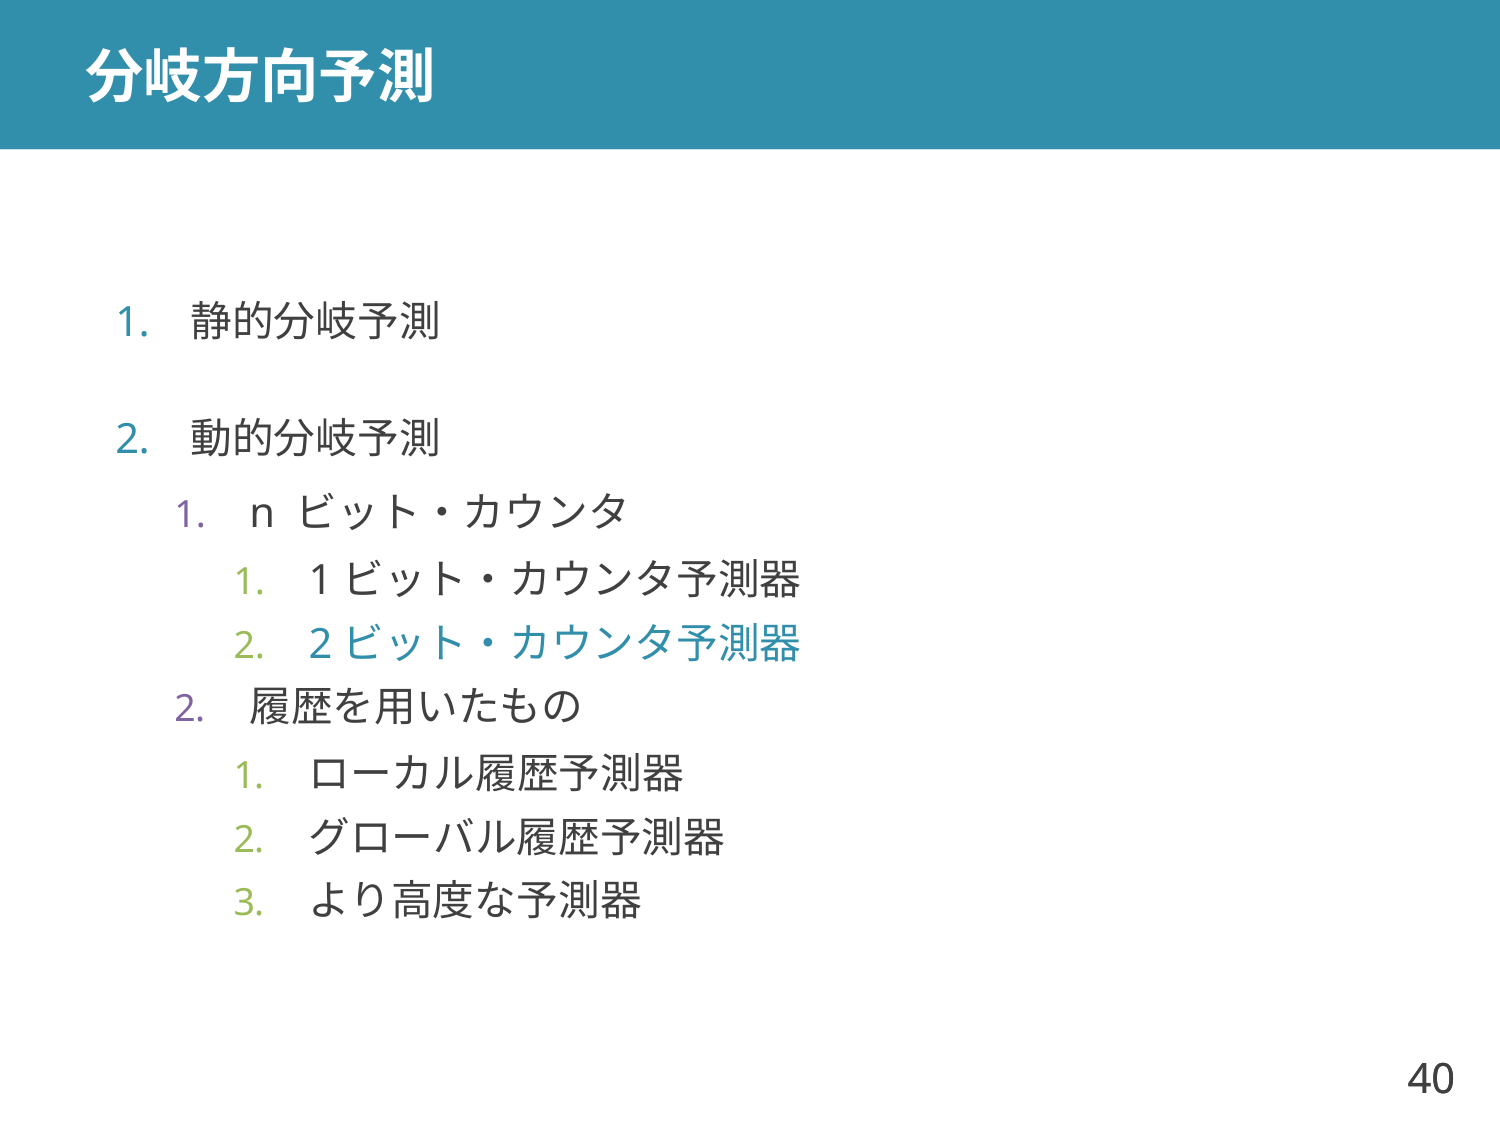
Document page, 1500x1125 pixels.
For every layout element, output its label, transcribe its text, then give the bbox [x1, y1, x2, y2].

list 静的分岐予測 動的分岐予測 n ビット・カウンタ 1ビット・カウンタ予測器 2ビット・カウンタ予測器 履歴を用いたもの ローカル履歴予測器 グローバル履歴予測器 より高度な予測器 [100, 178, 1459, 1036]
title 分岐方向予測 [70, 0, 1500, 150]
